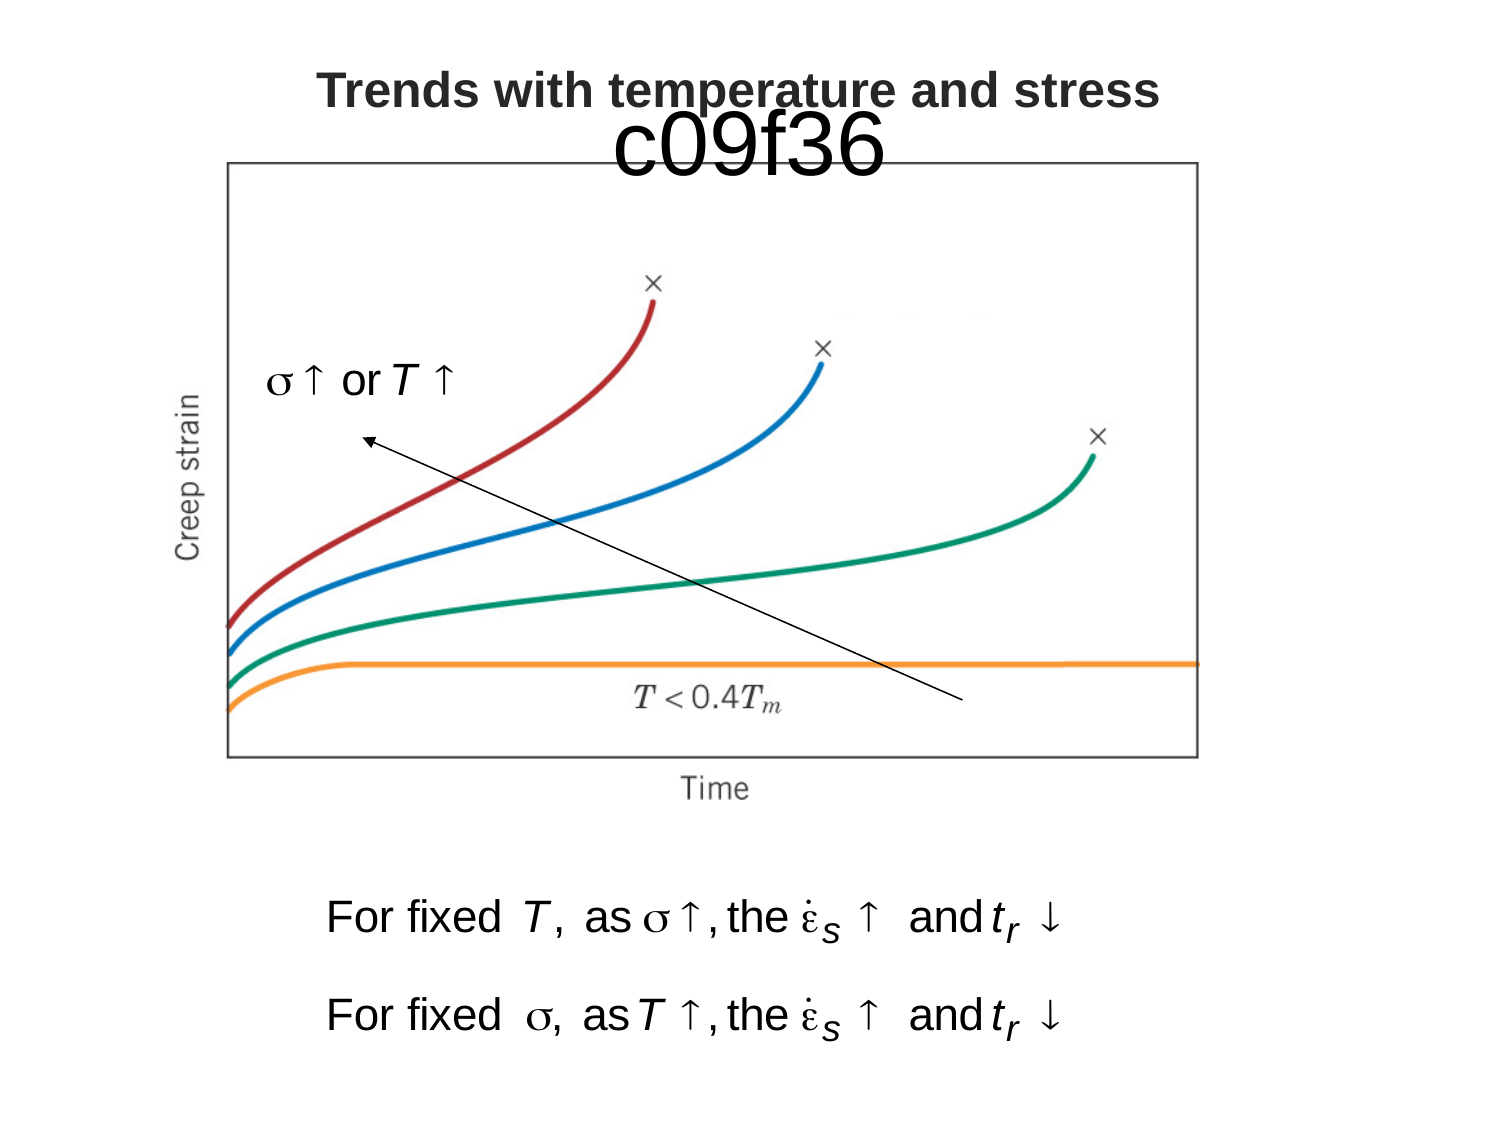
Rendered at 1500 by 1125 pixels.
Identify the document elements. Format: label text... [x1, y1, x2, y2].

picture [174, 162, 1201, 800]
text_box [324, 887, 1073, 1047]
title c09f36 [74, 44, 1426, 233]
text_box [262, 349, 467, 402]
